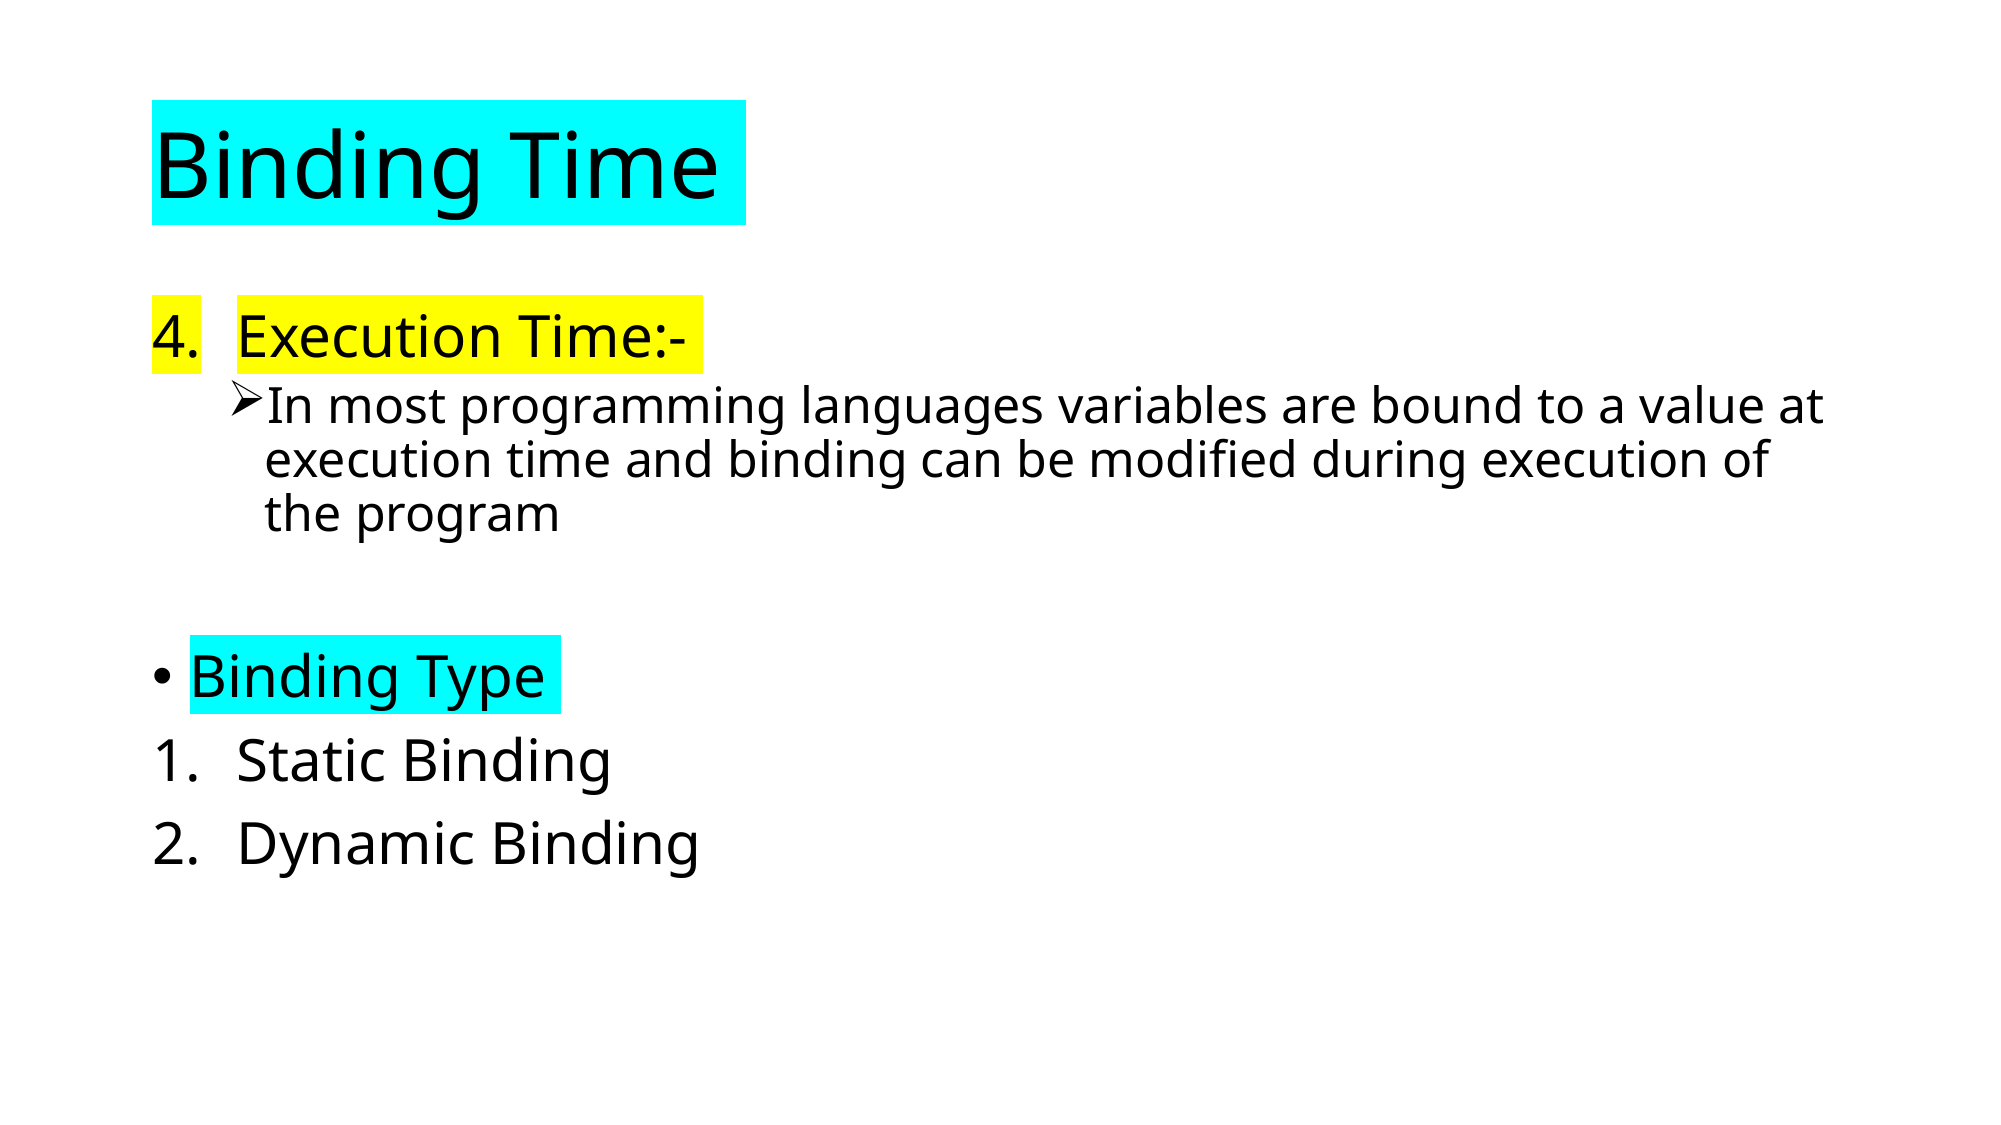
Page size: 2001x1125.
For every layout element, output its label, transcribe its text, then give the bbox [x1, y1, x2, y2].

title Binding Time [137, 59, 1863, 278]
list Execution Time:- In most programming languages variables are bound to a value at execution time and binding can be modified during execution of the program Binding Type Static Binding Dynamic Binding [137, 299, 1863, 1014]
